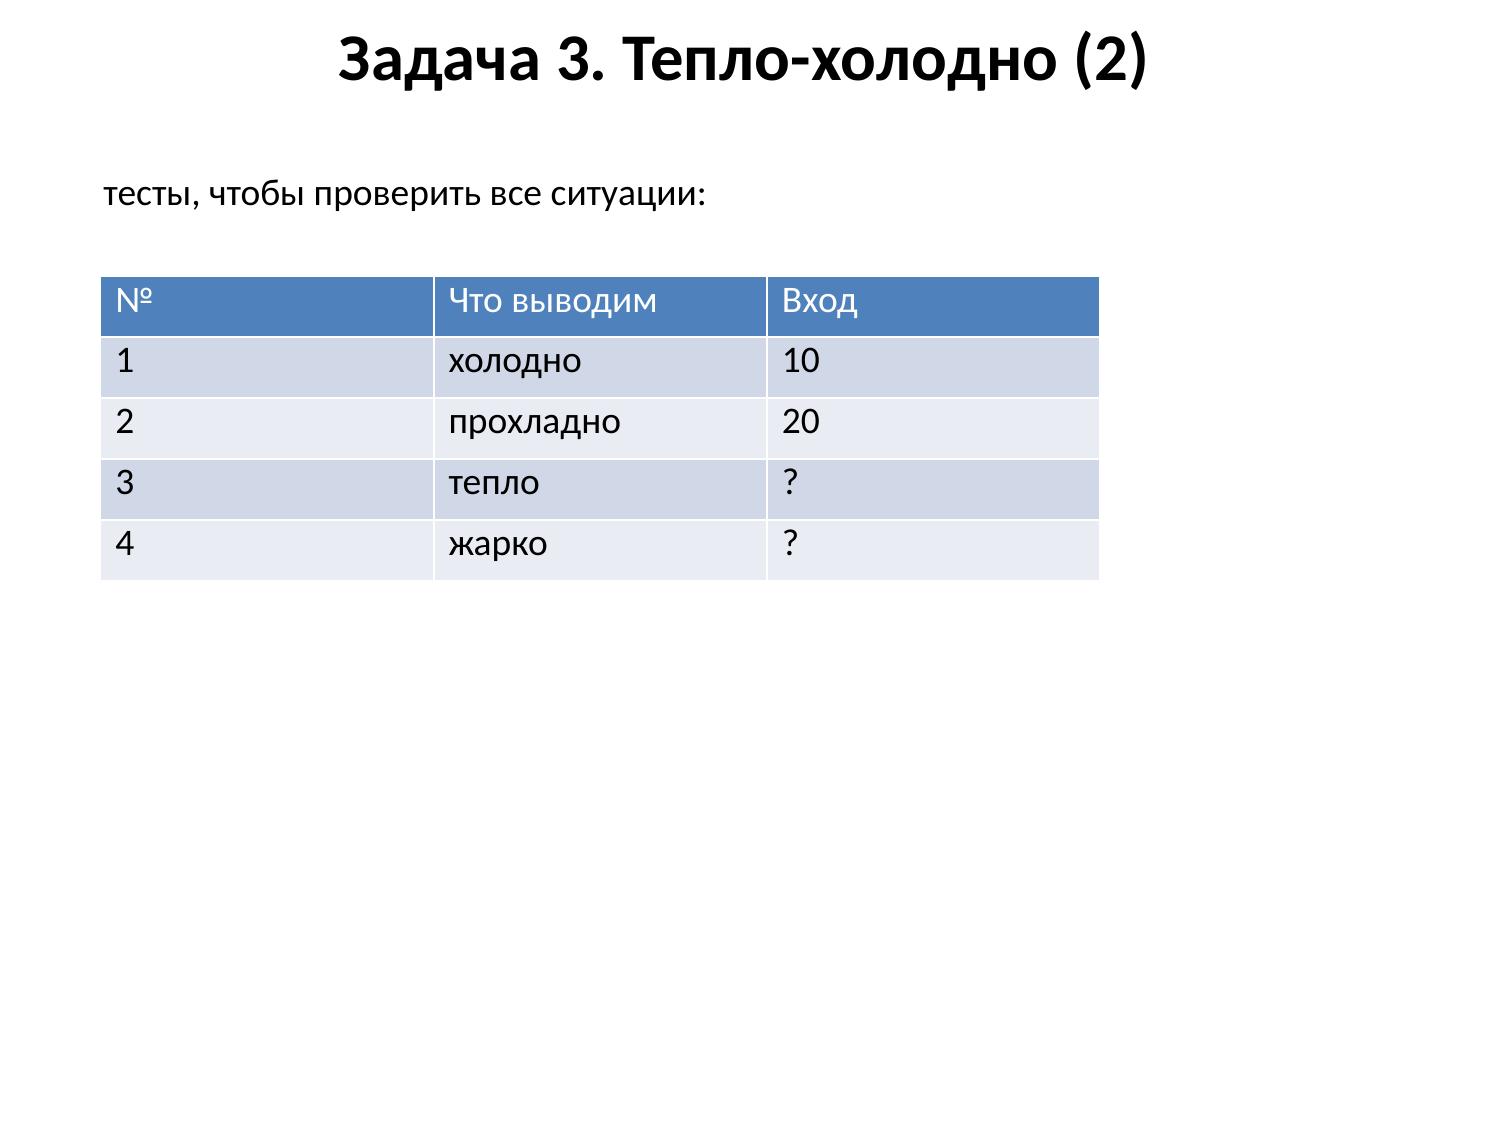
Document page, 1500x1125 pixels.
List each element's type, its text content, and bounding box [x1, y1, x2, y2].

table_header Что выводим [435, 277, 766, 336]
title Задача 3. Тепло-холодно (2) [29, 19, 1459, 88]
table_cell тепло [435, 460, 766, 519]
text_box тесты, чтобы проверить все ситуации: [88, 160, 1424, 401]
table_cell 2 [101, 399, 433, 458]
table_cell 4 [101, 521, 433, 580]
table_cell 20 [768, 399, 1099, 458]
table_header Вход [768, 277, 1099, 336]
table_cell 3 [101, 460, 433, 519]
table_header № [101, 277, 433, 336]
table_cell 10 [768, 338, 1099, 397]
table_cell жарко [435, 521, 766, 580]
table_cell ? [768, 460, 1099, 519]
table_cell холодно [435, 338, 766, 397]
table_cell 1 [101, 338, 433, 397]
table_cell ? [768, 521, 1099, 580]
table_cell прохладно [435, 399, 766, 458]
